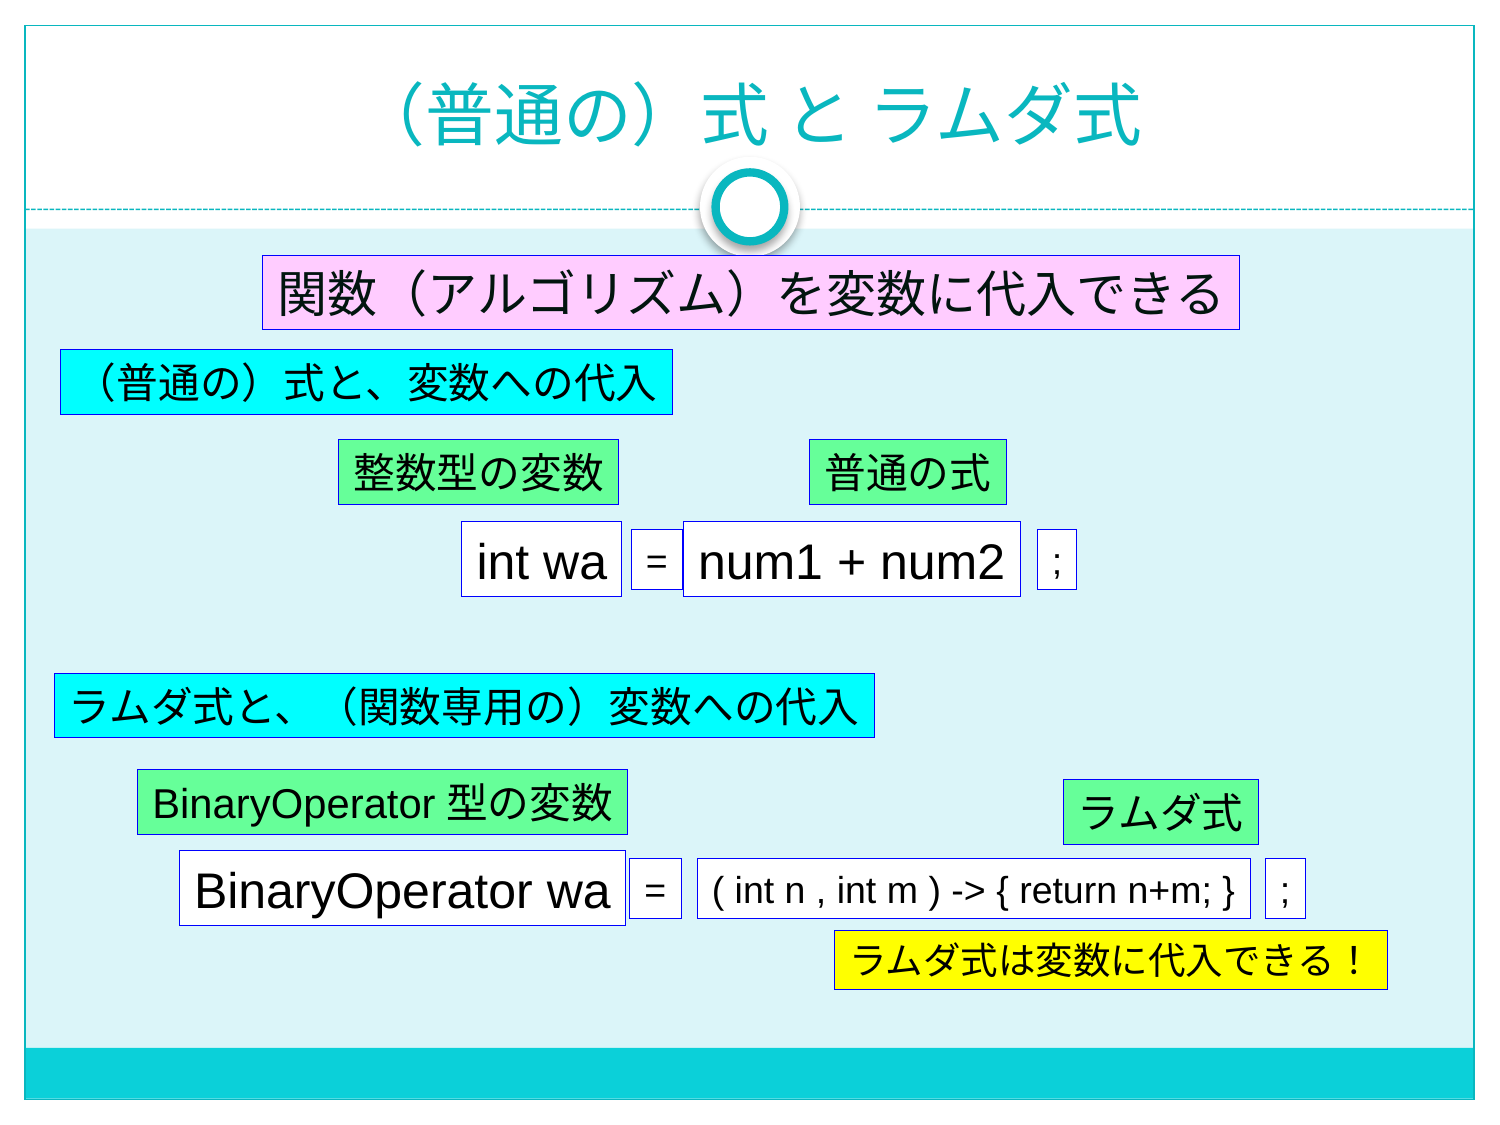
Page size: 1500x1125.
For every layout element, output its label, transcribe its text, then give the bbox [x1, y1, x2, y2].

text_box int wa [461, 521, 622, 597]
text_box ; [1265, 858, 1306, 919]
text_box ラムダ式と、（関数専用の）変数への代入 [54, 673, 875, 738]
text_box num1 + num2 [683, 521, 1021, 597]
text_box ( int n , int m ) -> { return n+m; } [697, 858, 1251, 919]
title （普通の）式 と ラムダ式 [49, 37, 1450, 162]
text_box （普通の）式と、変数への代入 [60, 349, 673, 415]
text_box ; [1037, 529, 1077, 590]
text_box 整数型の変数 [338, 439, 619, 505]
text_box BinaryOperator型の変数 [137, 769, 628, 835]
text_box ラムダ式は変数に代入できる！ [834, 930, 1388, 990]
text_box = [631, 529, 683, 590]
text_box ラムダ式 [1063, 779, 1259, 845]
text_box = [629, 858, 682, 919]
text_box 関数（アルゴリズム）を変数に代入できる [262, 255, 1240, 330]
text_box 普通の式 [809, 439, 1007, 505]
text_box BinaryOperator wa [179, 850, 626, 926]
